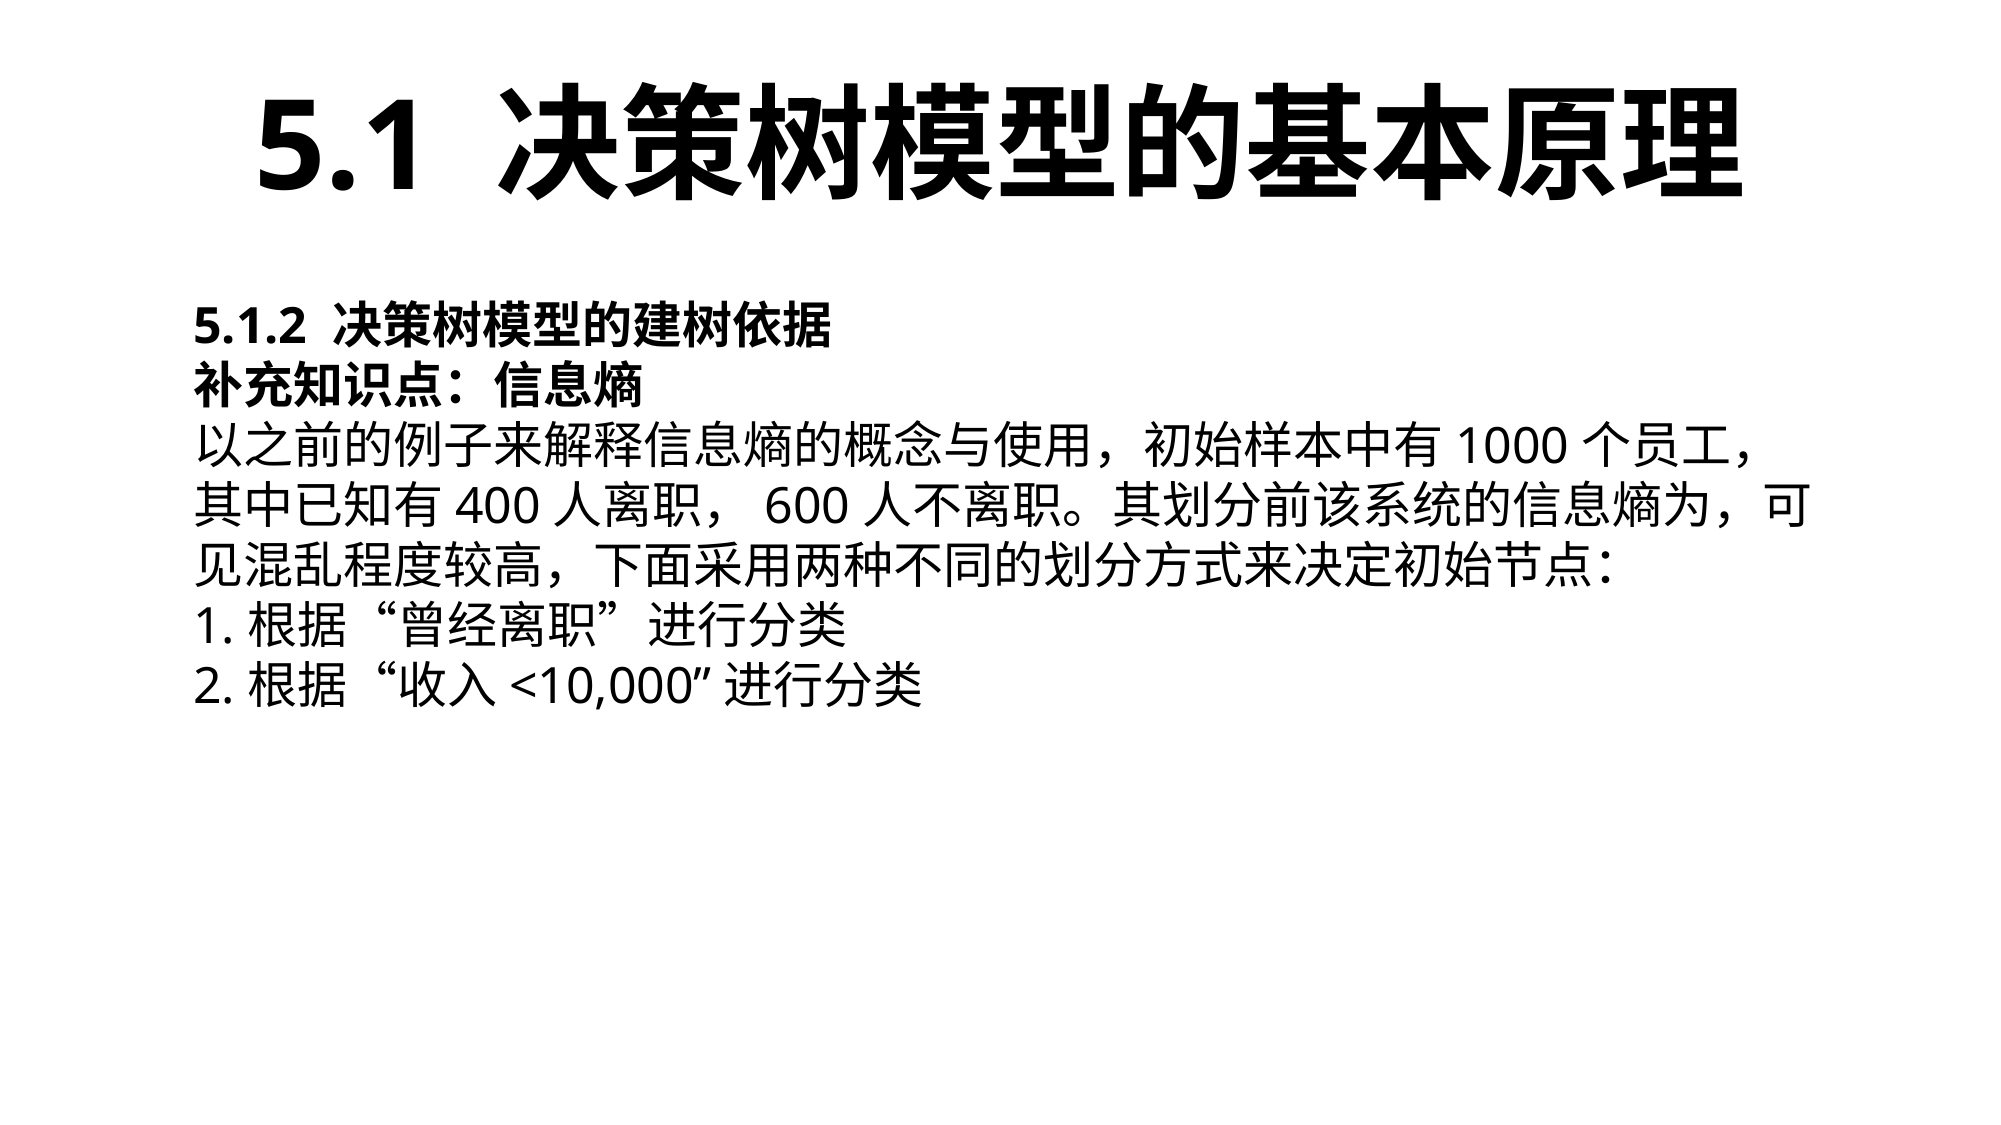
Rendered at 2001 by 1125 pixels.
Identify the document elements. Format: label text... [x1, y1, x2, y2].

text_box 5.1 决策树模型的基本原理 [239, 57, 1761, 223]
